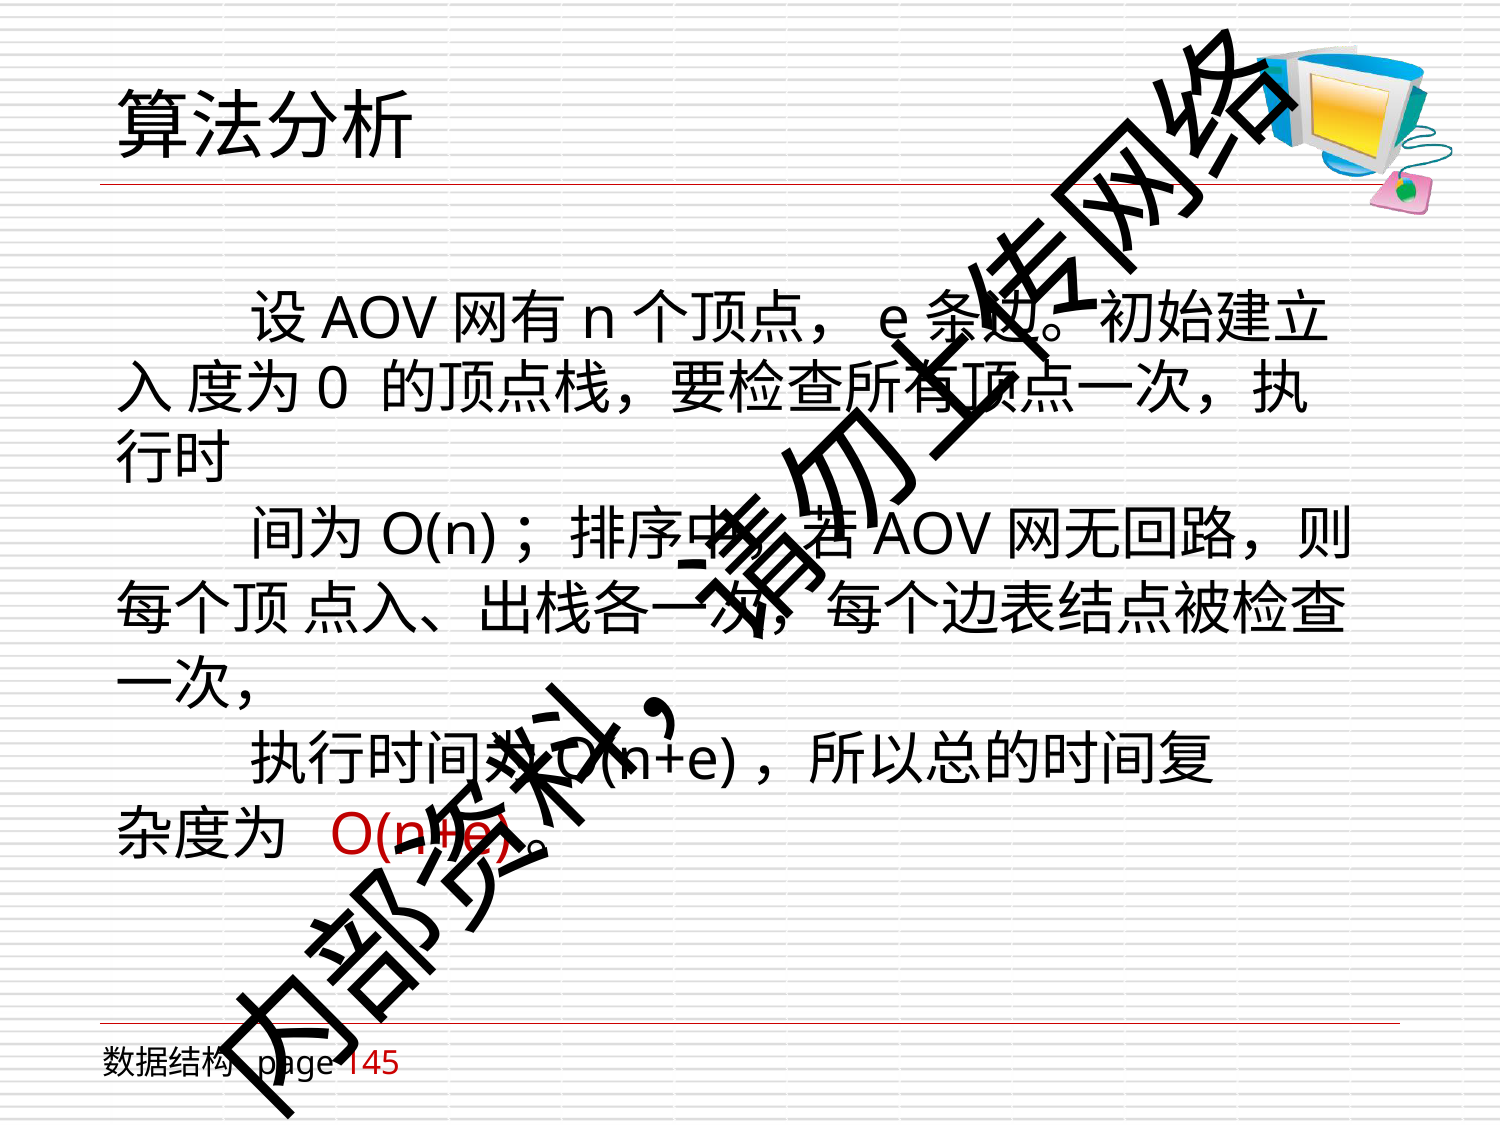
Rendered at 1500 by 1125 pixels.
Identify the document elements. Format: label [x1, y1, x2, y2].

picture [0, 0, 1500, 1125]
picture [1247, 175, 1256, 184]
text_box [99, 9, 1453, 1125]
title [113, 74, 418, 265]
